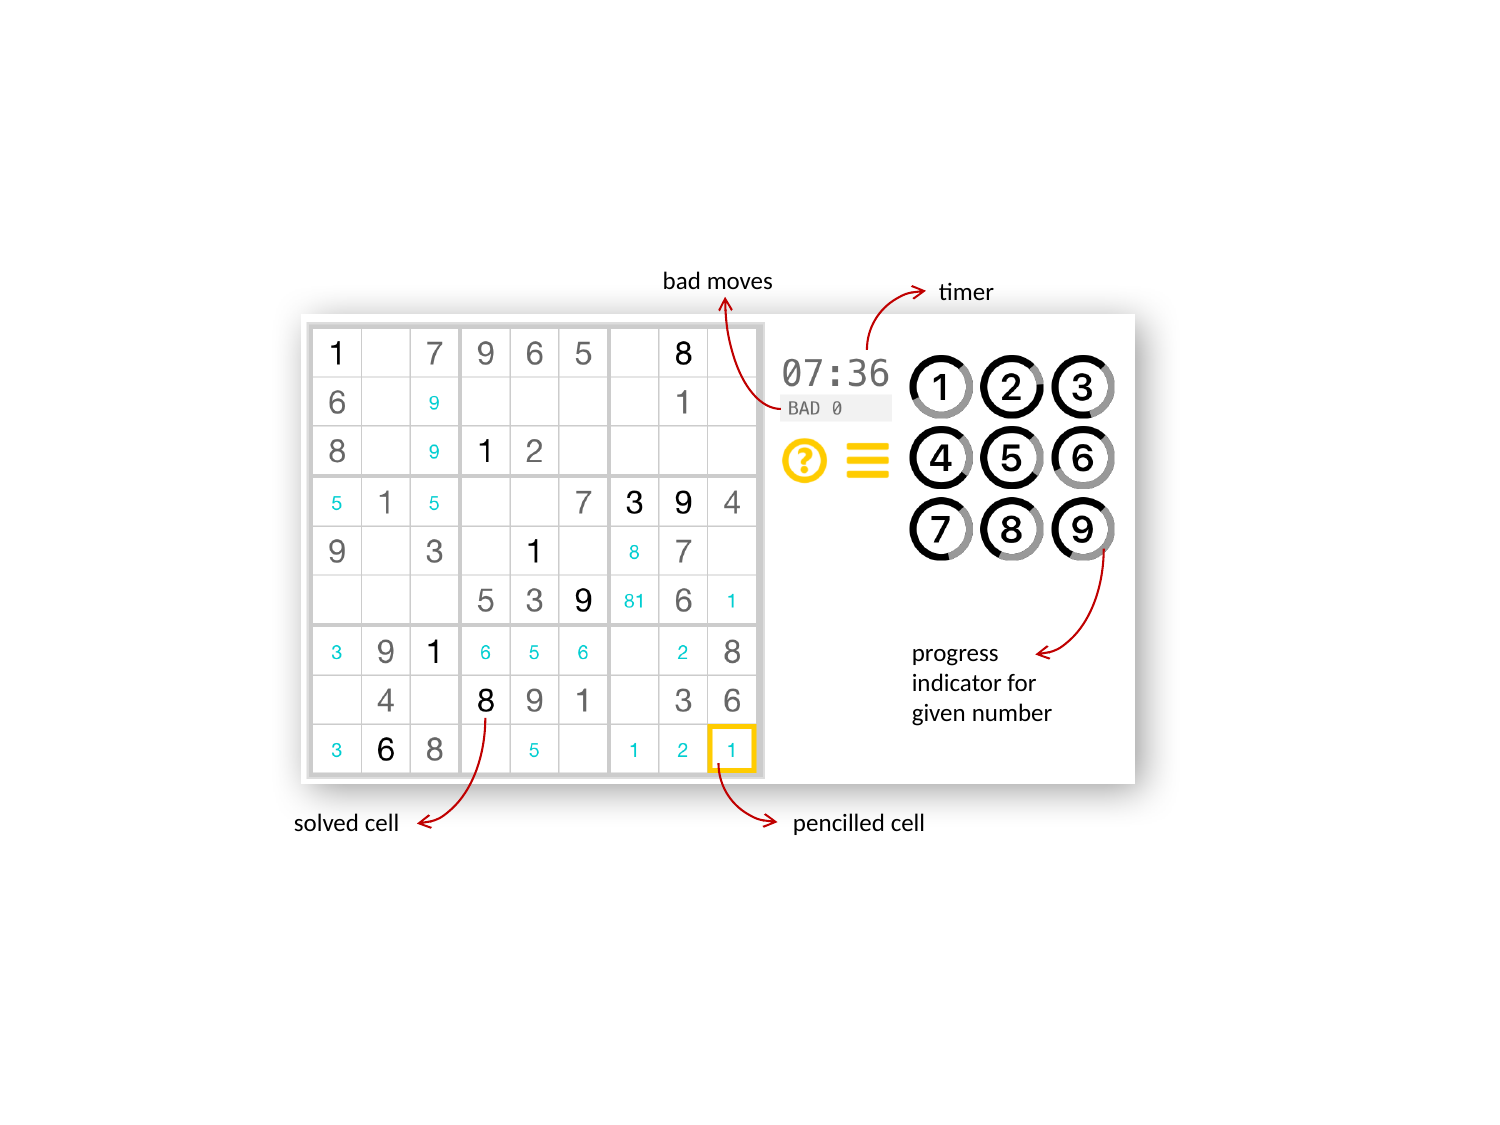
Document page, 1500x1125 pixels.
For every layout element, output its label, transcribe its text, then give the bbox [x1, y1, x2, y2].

text_box timer [924, 268, 1010, 312]
text_box solved cell [279, 798, 415, 844]
text_box [718, 296, 781, 312]
picture [300, 314, 1136, 784]
text_box [879, 285, 926, 312]
text_box pencilled cell [778, 798, 941, 844]
text_box [725, 793, 778, 828]
text_box [416, 793, 466, 829]
text_box bad moves [647, 257, 789, 302]
